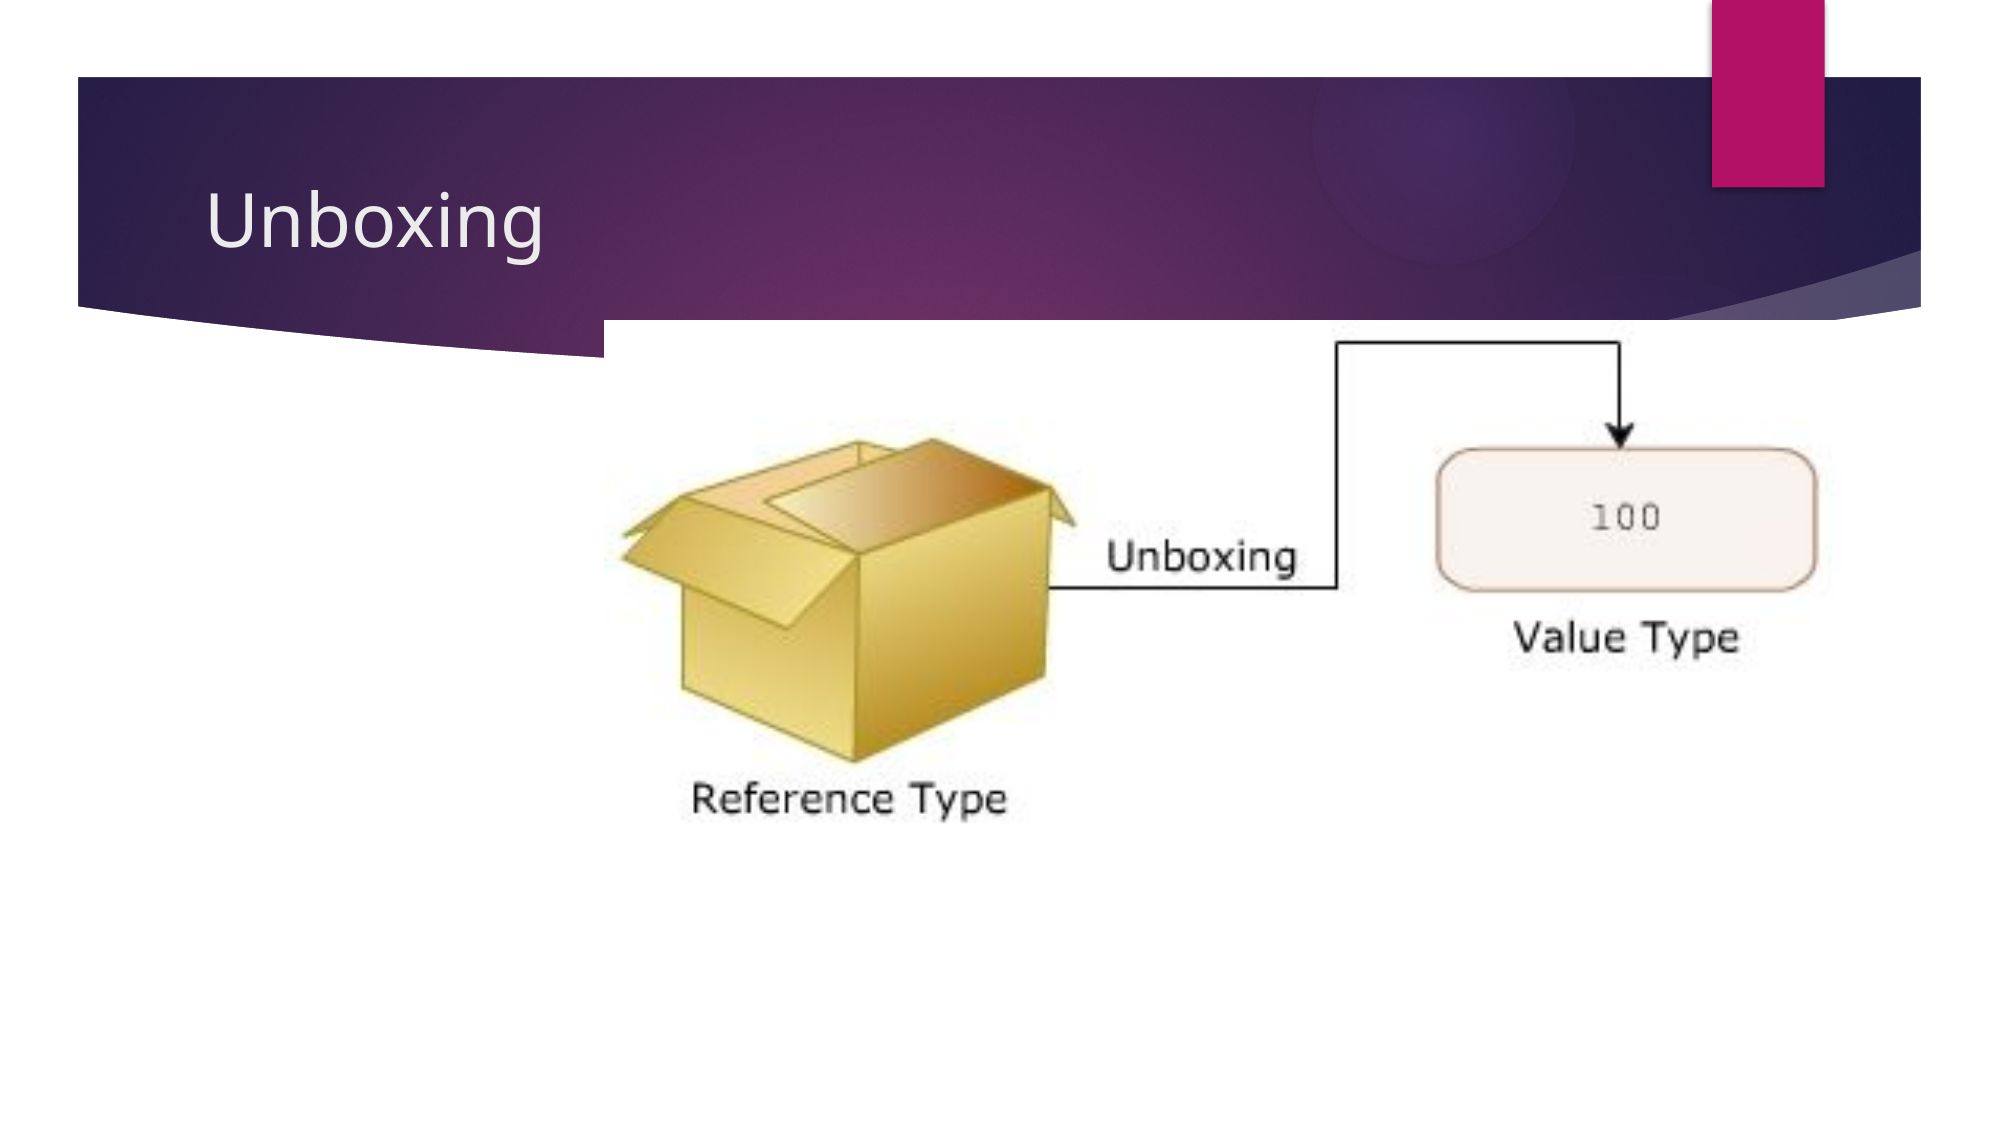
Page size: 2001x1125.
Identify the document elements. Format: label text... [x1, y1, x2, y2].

title Unboxing [189, 159, 1627, 276]
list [604, 320, 1846, 836]
